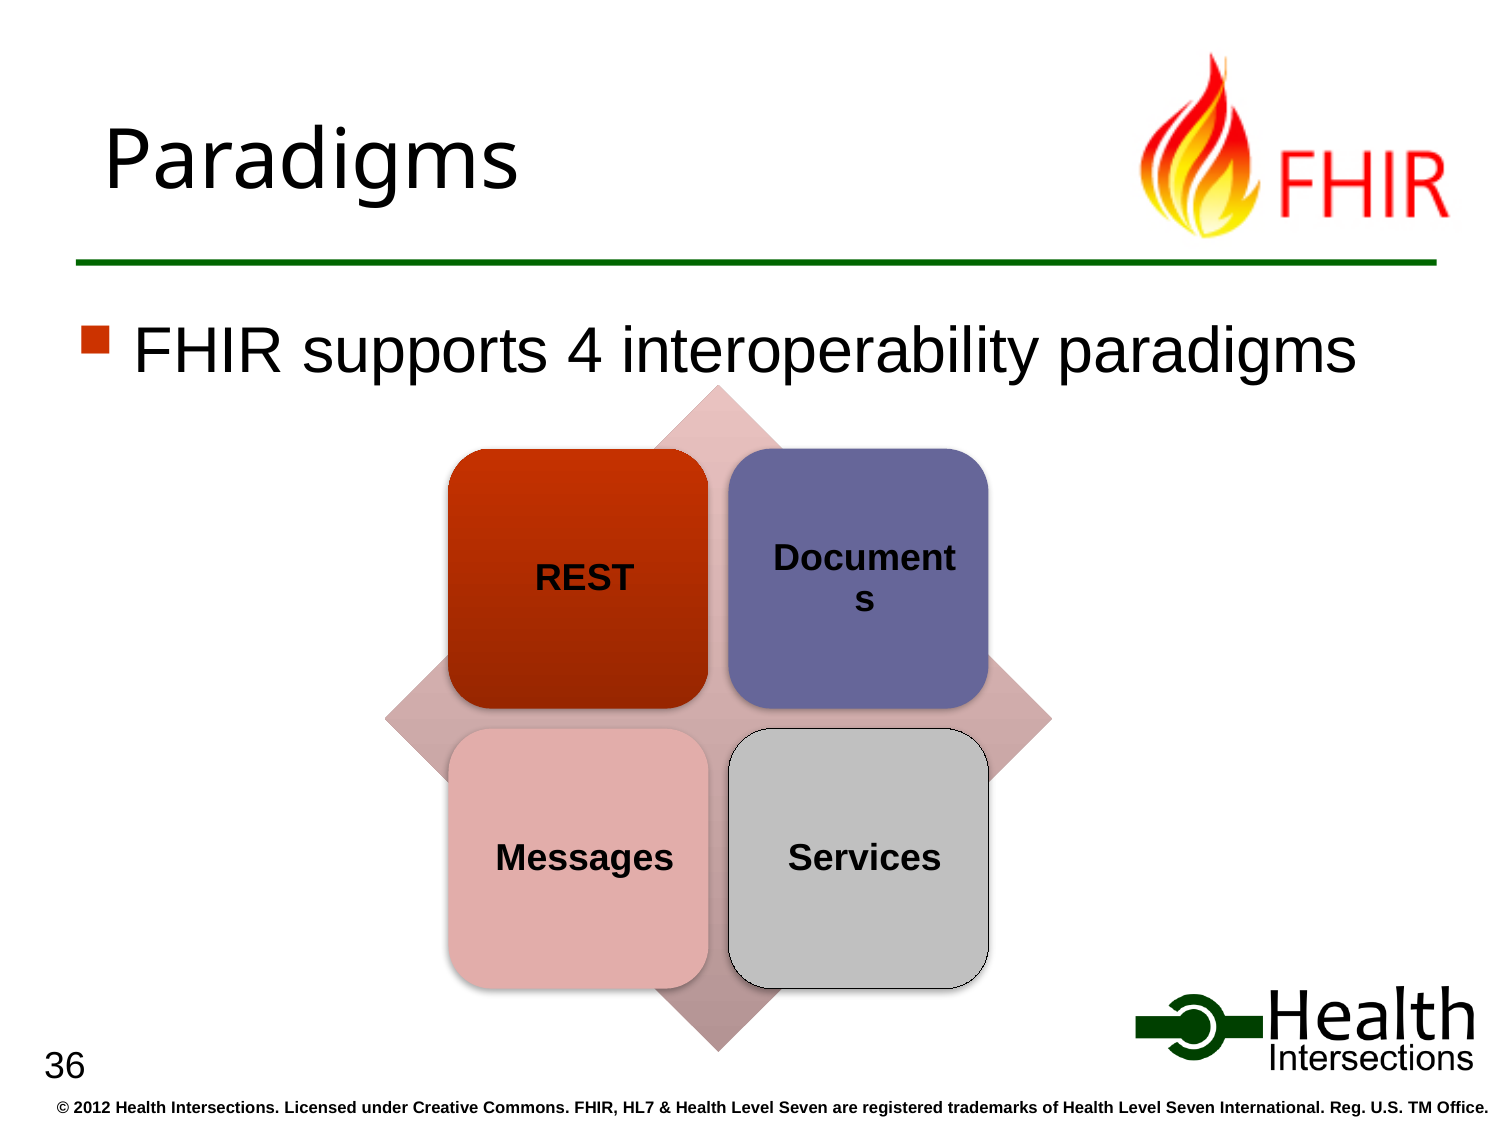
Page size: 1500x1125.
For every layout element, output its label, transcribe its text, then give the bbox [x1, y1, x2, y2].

list FHIR supports 4 interoperability paradigms [62, 299, 1438, 1025]
title Paradigms [87, 77, 1122, 213]
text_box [218, 385, 1219, 1053]
slide_number 36 [29, 1034, 148, 1071]
picture [1133, 984, 1475, 1071]
picture [1127, 42, 1462, 249]
